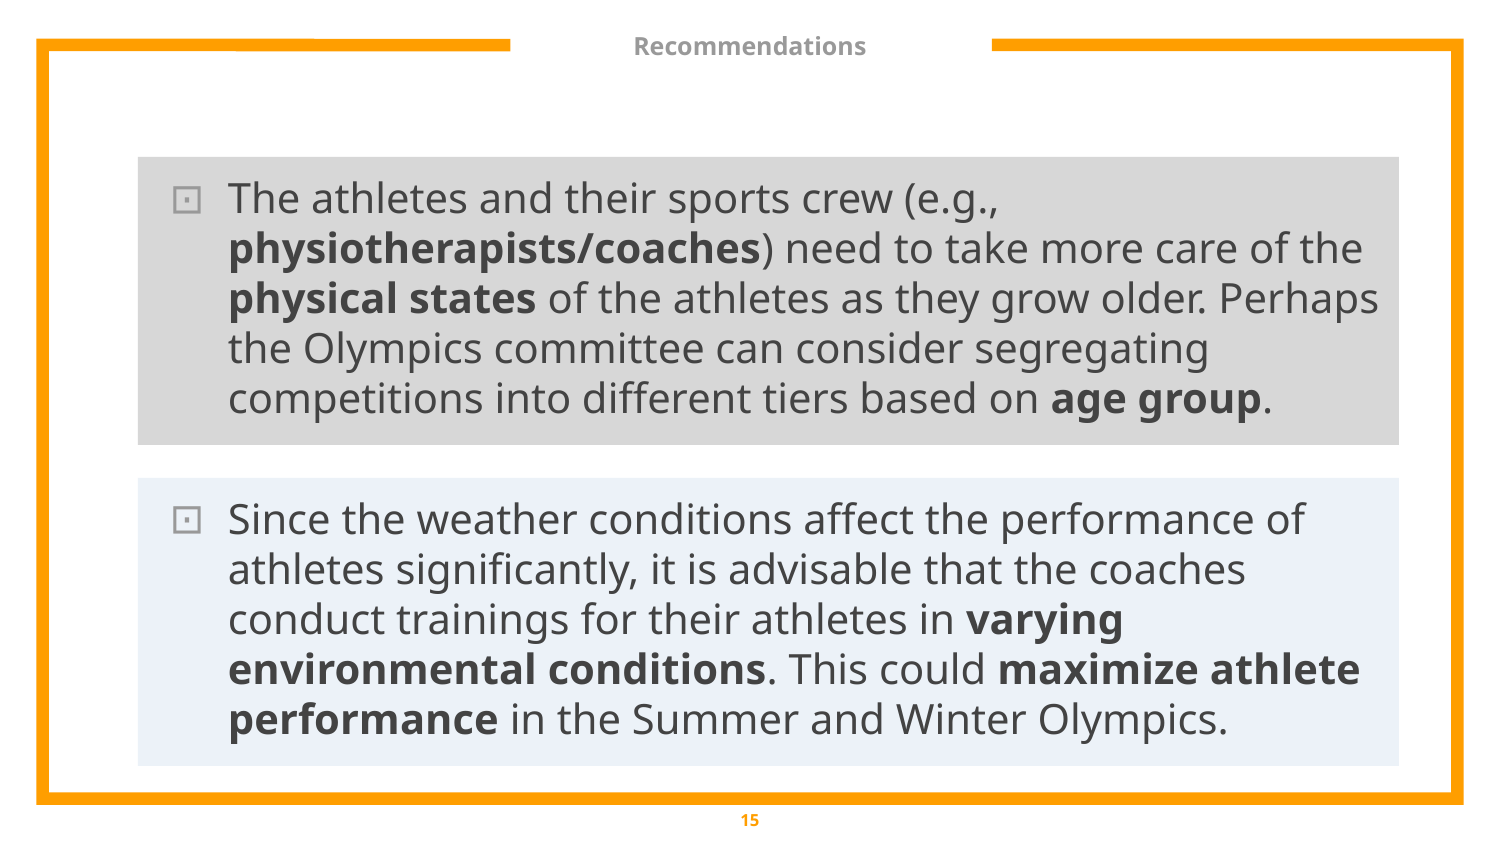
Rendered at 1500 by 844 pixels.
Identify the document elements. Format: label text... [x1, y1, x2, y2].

text_box Since the weather conditions affect the performance of athletes significantly, it is advisable that the coaches conduct trainings for their athletes in varying environmental conditions. This could maximize athlete performance in the Summer and Winter Olympics. [137, 477, 1399, 766]
list The athletes and their sports crew (e.g., physiotherapists/coaches) need to take more care of the physical states of the athletes as they grow older. Perhaps the Olympics committee can consider segregating competitions into different tiers based on age group. [137, 156, 1399, 445]
title Recommendations [531, 16, 969, 76]
slide_number 15 [0, 798, 1500, 844]
